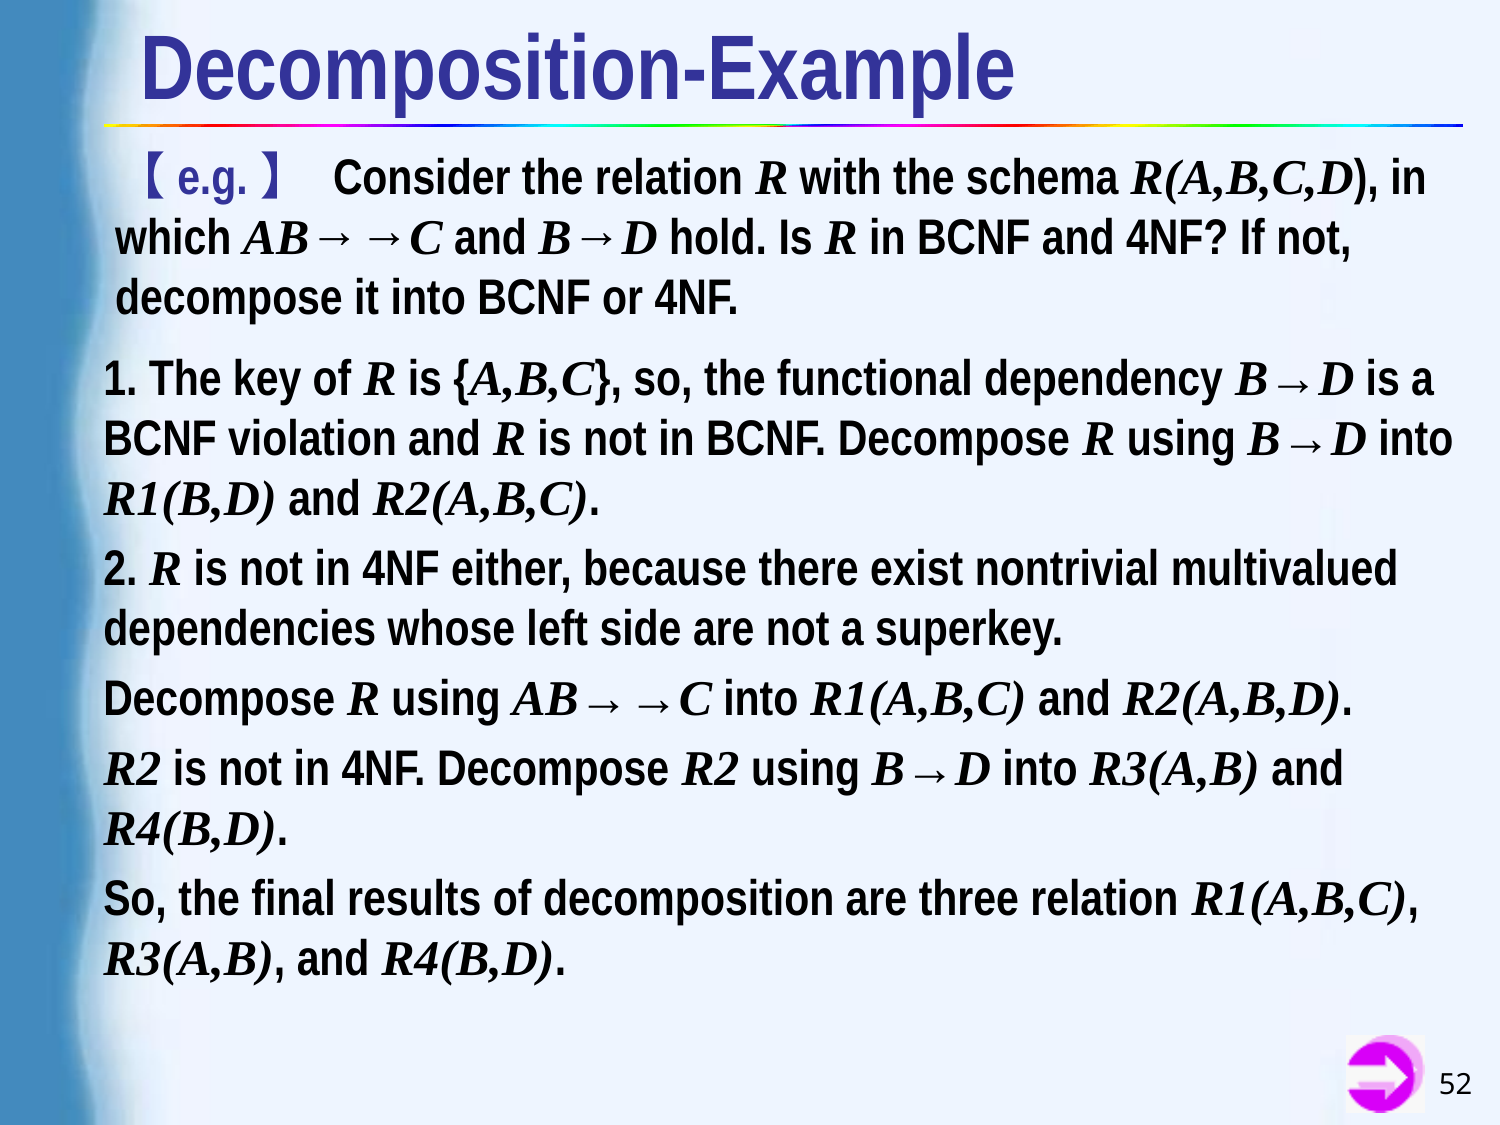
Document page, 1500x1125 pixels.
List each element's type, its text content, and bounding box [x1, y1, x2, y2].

title Decomposition-Example [125, 12, 1404, 125]
text_box 1. The key of R is {A,B,C}, so, the functional dependency B→D is a BCNF violation and R is not in BCNF. Decompose R using B→D into R1(B,D) and R2(A,B,C). 2. R is not in 4NF either, because there exist nontrivial multivalued dependencies whose left side are not a superkey. Decompose R using AB→→C into R1(A,B,C) and R2(A,B,D). R2 is not in 4NF. Decompose R2 using B→D into R3(A,B) and R4(B,D). So, the final results of decomposition are three relation R1(A,B,C), R3(A,B), and R4(B,D). [88, 337, 1483, 993]
text_box 【e.g.】 Consider the relation R with the schema R(A,B,C,D), in which AB→→C and B→D hold. Is R in BCNF and 4NF? If not, decompose it into BCNF or 4NF. [100, 137, 1471, 332]
picture [0, 0, 1500, 1125]
slide_number 52 [1428, 1037, 1488, 1113]
